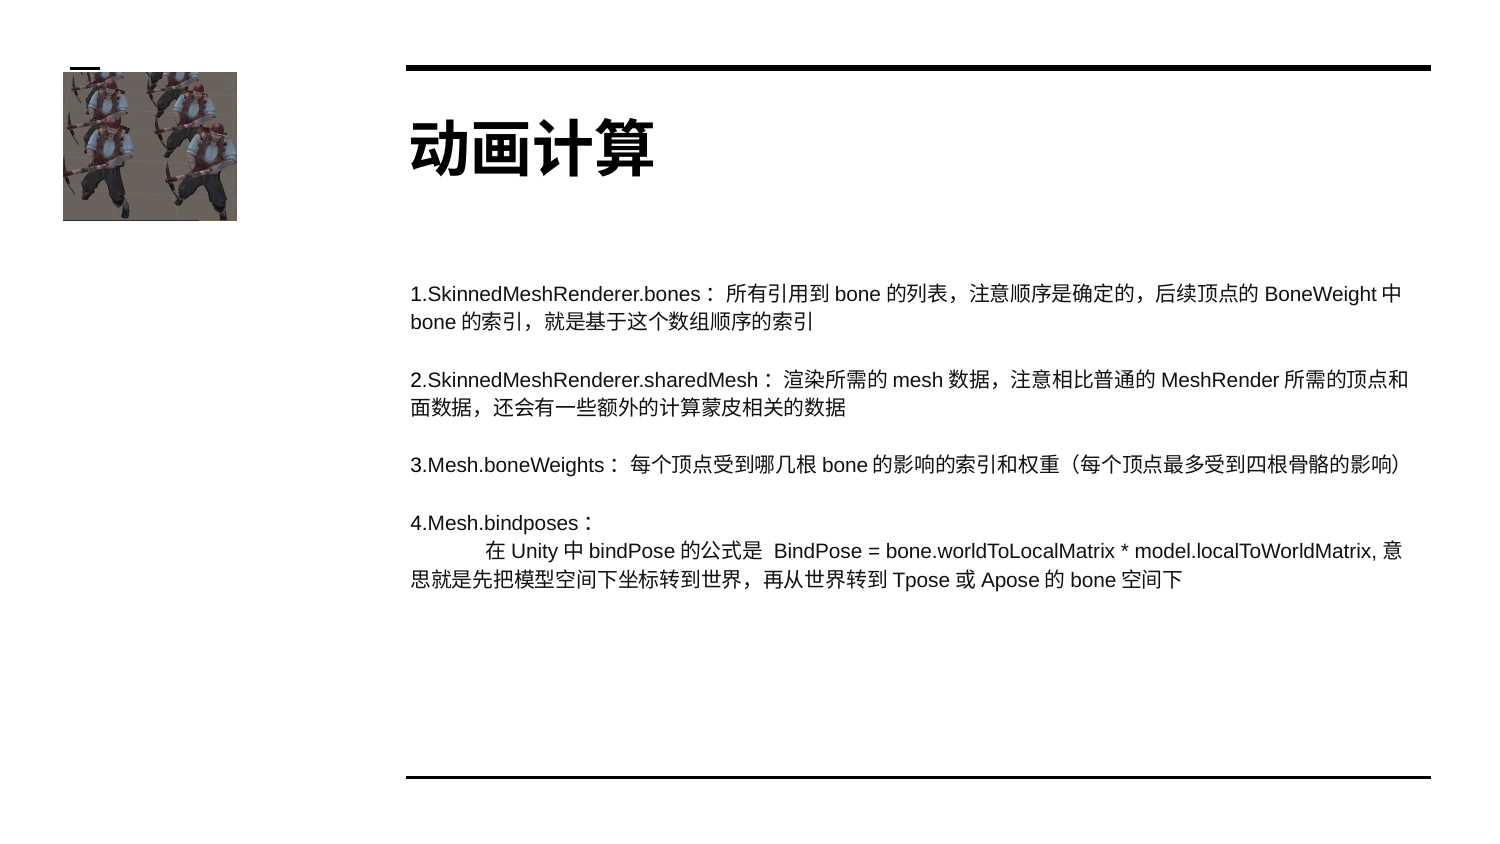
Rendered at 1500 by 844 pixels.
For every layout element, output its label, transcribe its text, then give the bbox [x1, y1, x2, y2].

list 1.SkinnedMeshRenderer.bones：所有引用到bone的列表，注意顺序是确定的，后续顶点的BoneWeight中bone的索引，就是基于这个数组顺序的索引 2.SkinnedMeshRenderer.sharedMesh：渲染所需的mesh数据，注意相比普通的MeshRender所需的顶点和面数据，还会有一些额外的计算蒙皮相关的数据 3.Mesh.boneWeights：每个顶点受到哪几根bone的影响的索引和权重（每个顶点最多受到四根骨骼的影响） 4.Mesh.bindposes： 在Unity中bindPose的公式是 BindPose = bone.worldToLocalMatrix * model.localToWorldMatrix,意思就是先把模型空间下坐标转到世界，再从世界转到Tpose或Apose的bone空间下 [395, 261, 1433, 755]
picture [63, 72, 237, 221]
title 动画计算 [393, 94, 1431, 199]
